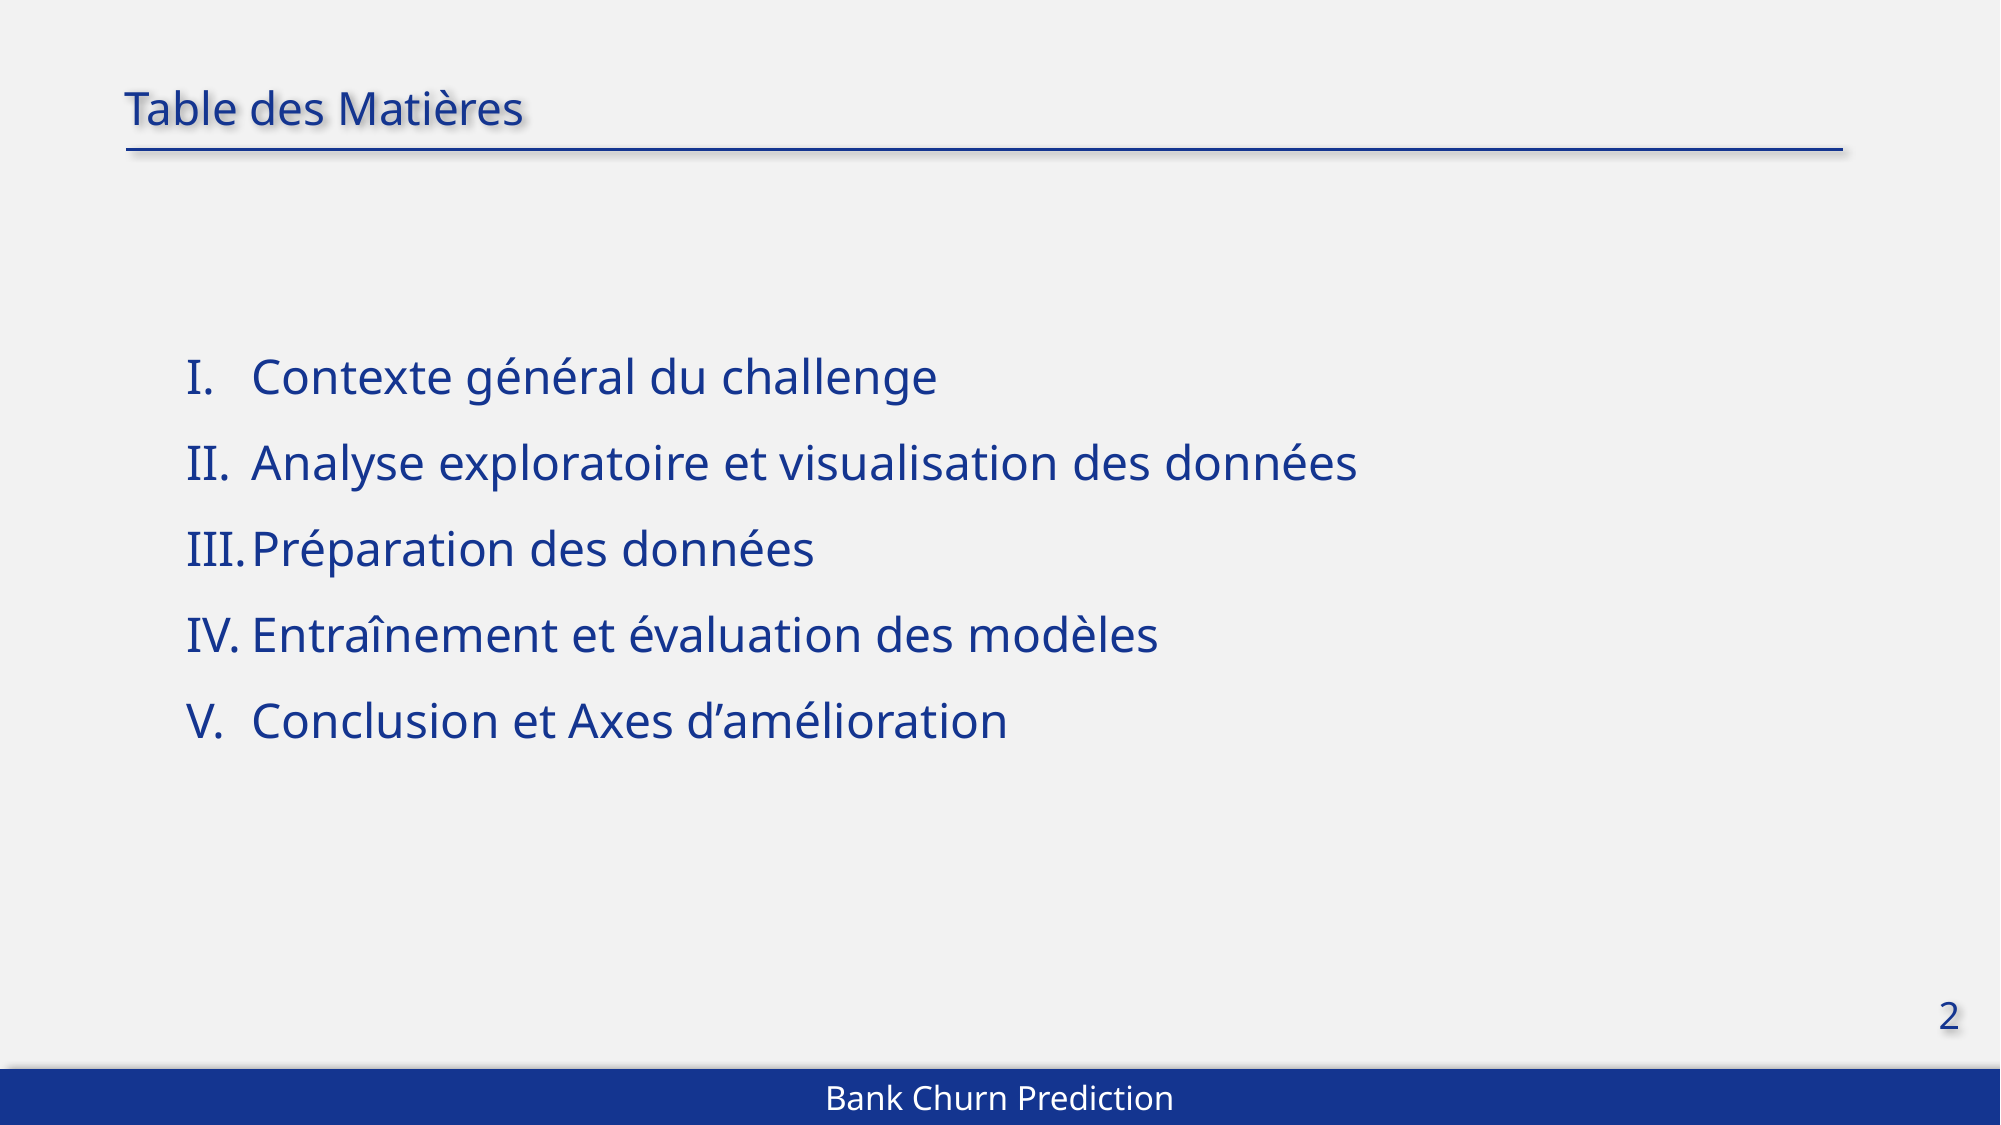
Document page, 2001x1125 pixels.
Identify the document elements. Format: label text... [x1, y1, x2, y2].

text_box Table des Matières [109, 71, 681, 142]
text_box 2 [1923, 984, 1971, 1045]
text_box Bank Churn Prediction [0, 1069, 2000, 1125]
text_box Contexte général du challenge Analyse exploratoire et visualisation des données Préparation des données Entraînement et évaluation des modèles Conclusion et Axes d’amélioration [171, 310, 1869, 799]
